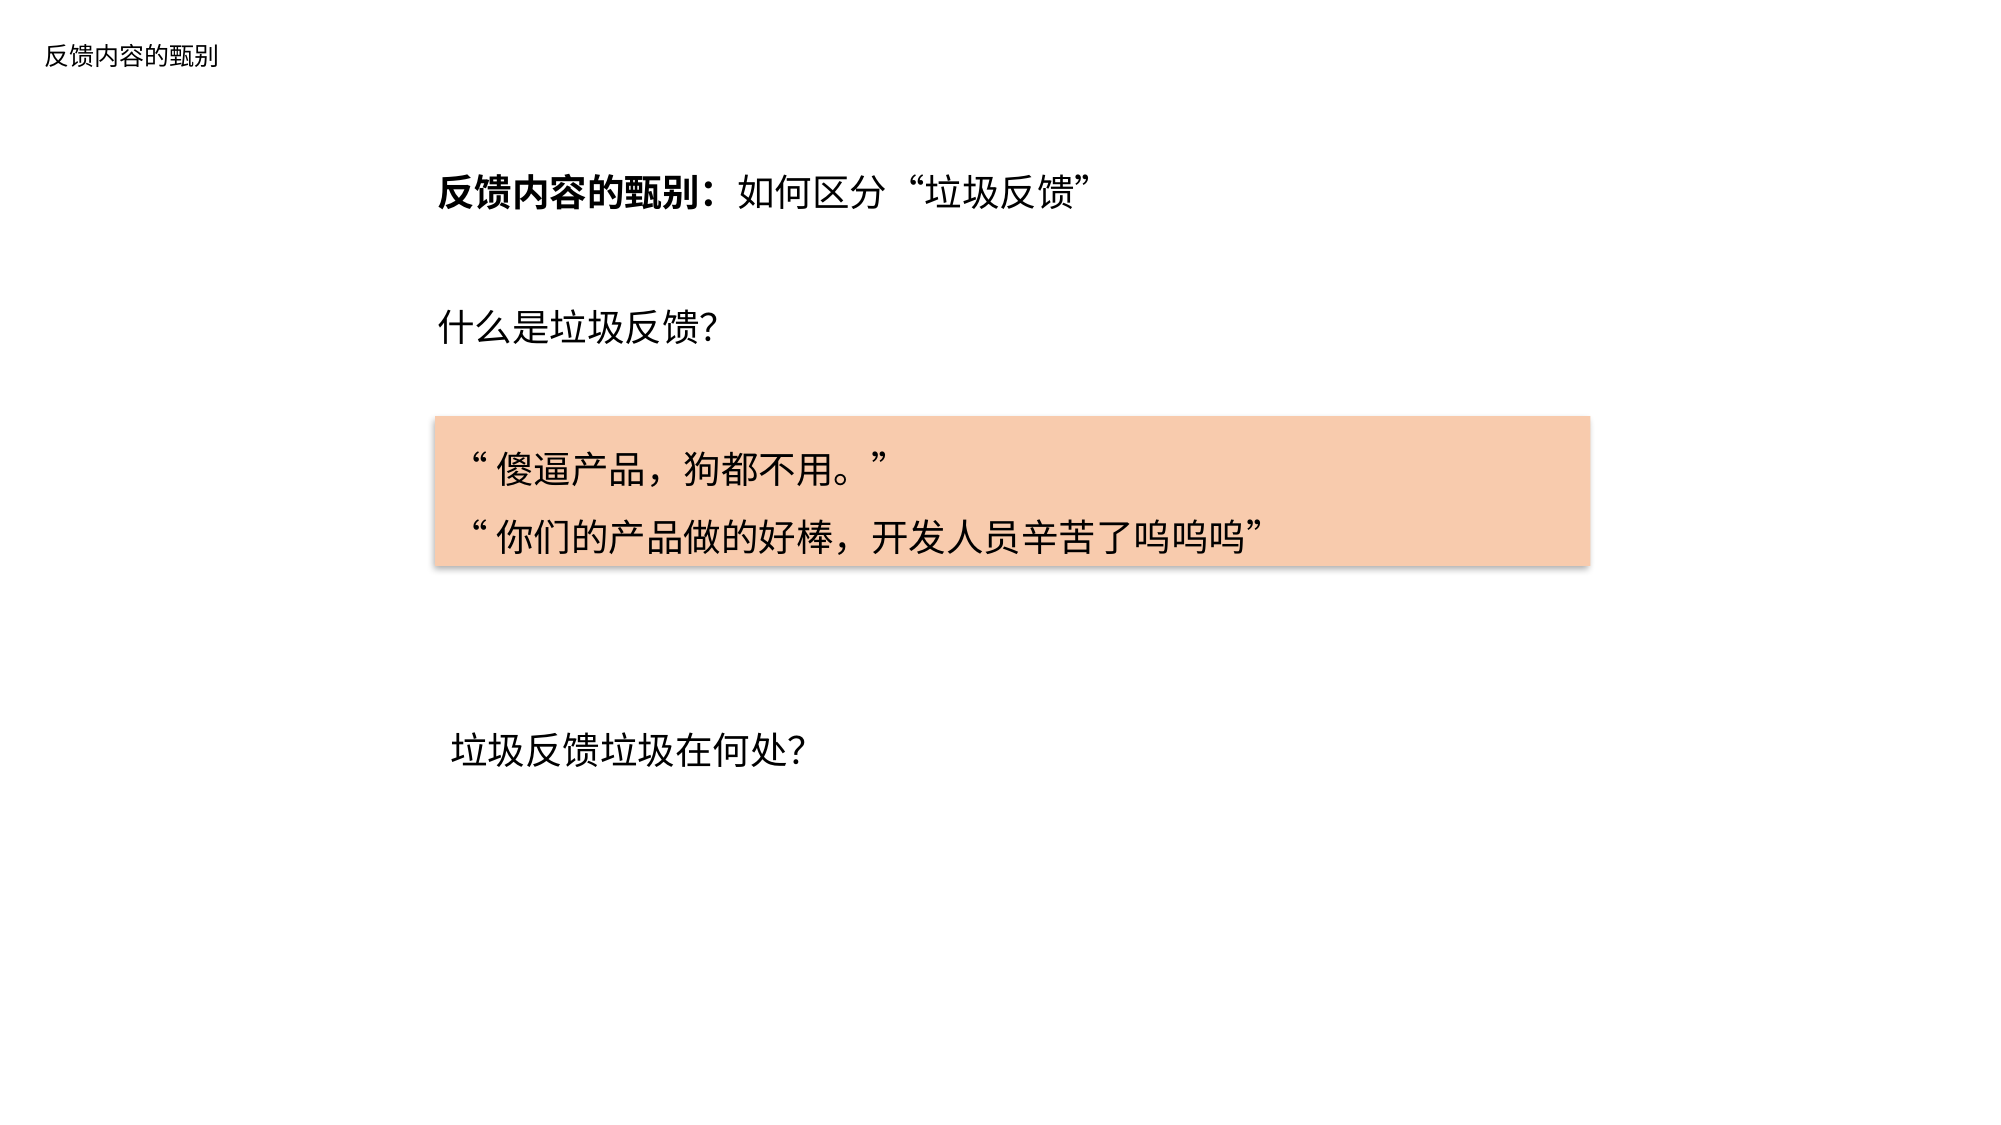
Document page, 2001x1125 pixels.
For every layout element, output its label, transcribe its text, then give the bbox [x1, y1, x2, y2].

text_box 反馈内容的甄别 [29, 17, 1186, 78]
text_box 垃圾反馈垃圾在何处？ [435, 696, 1591, 780]
text_box 反馈内容的甄别：如何区分“垃圾反馈” 什么是垃圾反馈？ [422, 139, 1578, 357]
text_box “傻逼产品，狗都不用。” “你们的产品做的好棒，开发人员辛苦了呜呜呜” [435, 416, 1591, 566]
